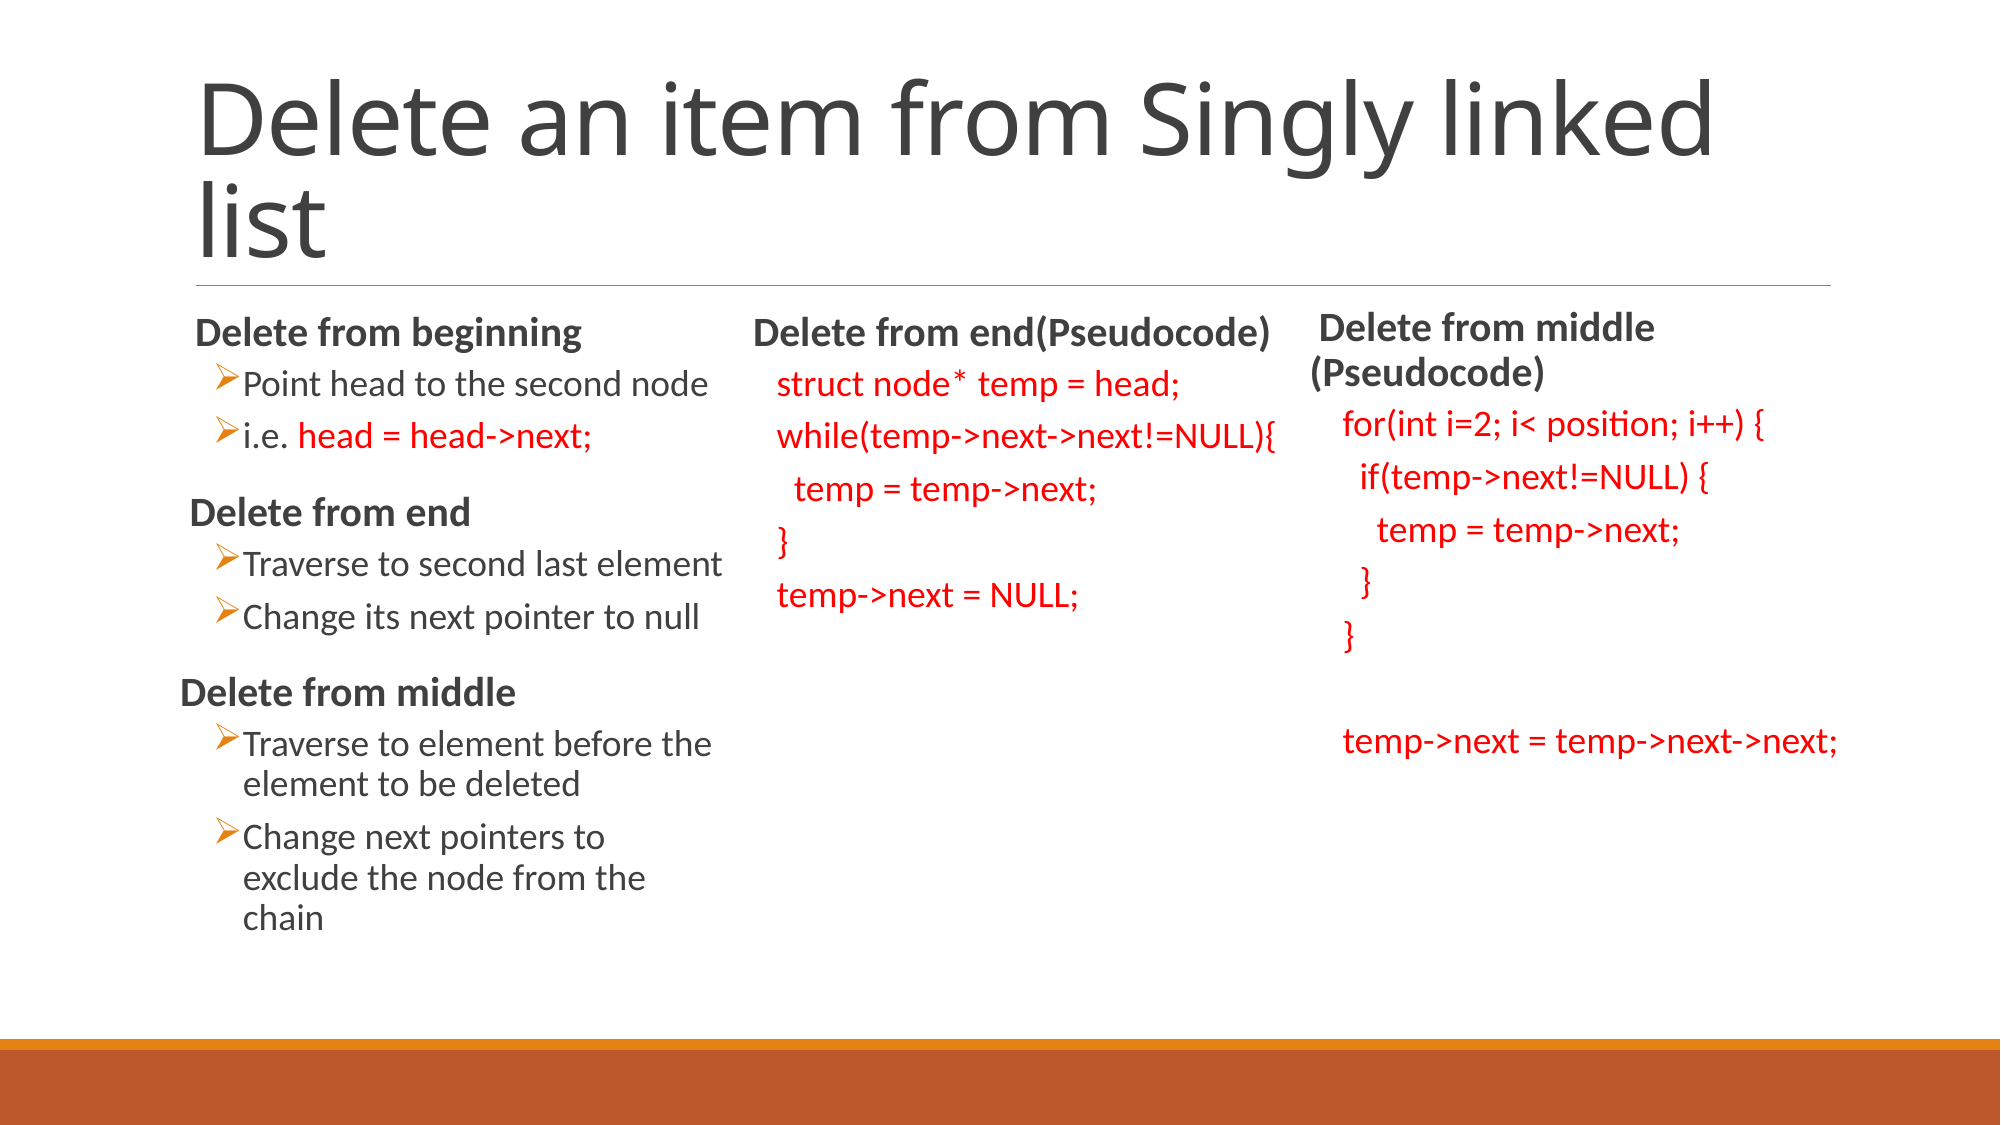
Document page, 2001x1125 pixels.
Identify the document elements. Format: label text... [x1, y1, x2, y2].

text_box Delete from middle (Pseudocode) for(int i=2; i< position; i++) { if(temp->next!=NULL) { temp = temp->next; } } temp->next = temp->next->next; [1309, 297, 1861, 958]
list Delete from beginning Point head to the second node i.e. head = head->next; Delete from end Traverse to second last element Change its next pointer to null Delete from middle Traverse to element before the element to be deleted Change next pointers to exclude the node from the chain [180, 302, 727, 963]
title Delete an item from Singly linked list [180, 47, 1830, 285]
text_box Delete from end(Pseudocode) struct node* temp = head; while(temp->next->next!=NULL){ temp = temp->next; } temp->next = NULL; [743, 302, 1293, 963]
